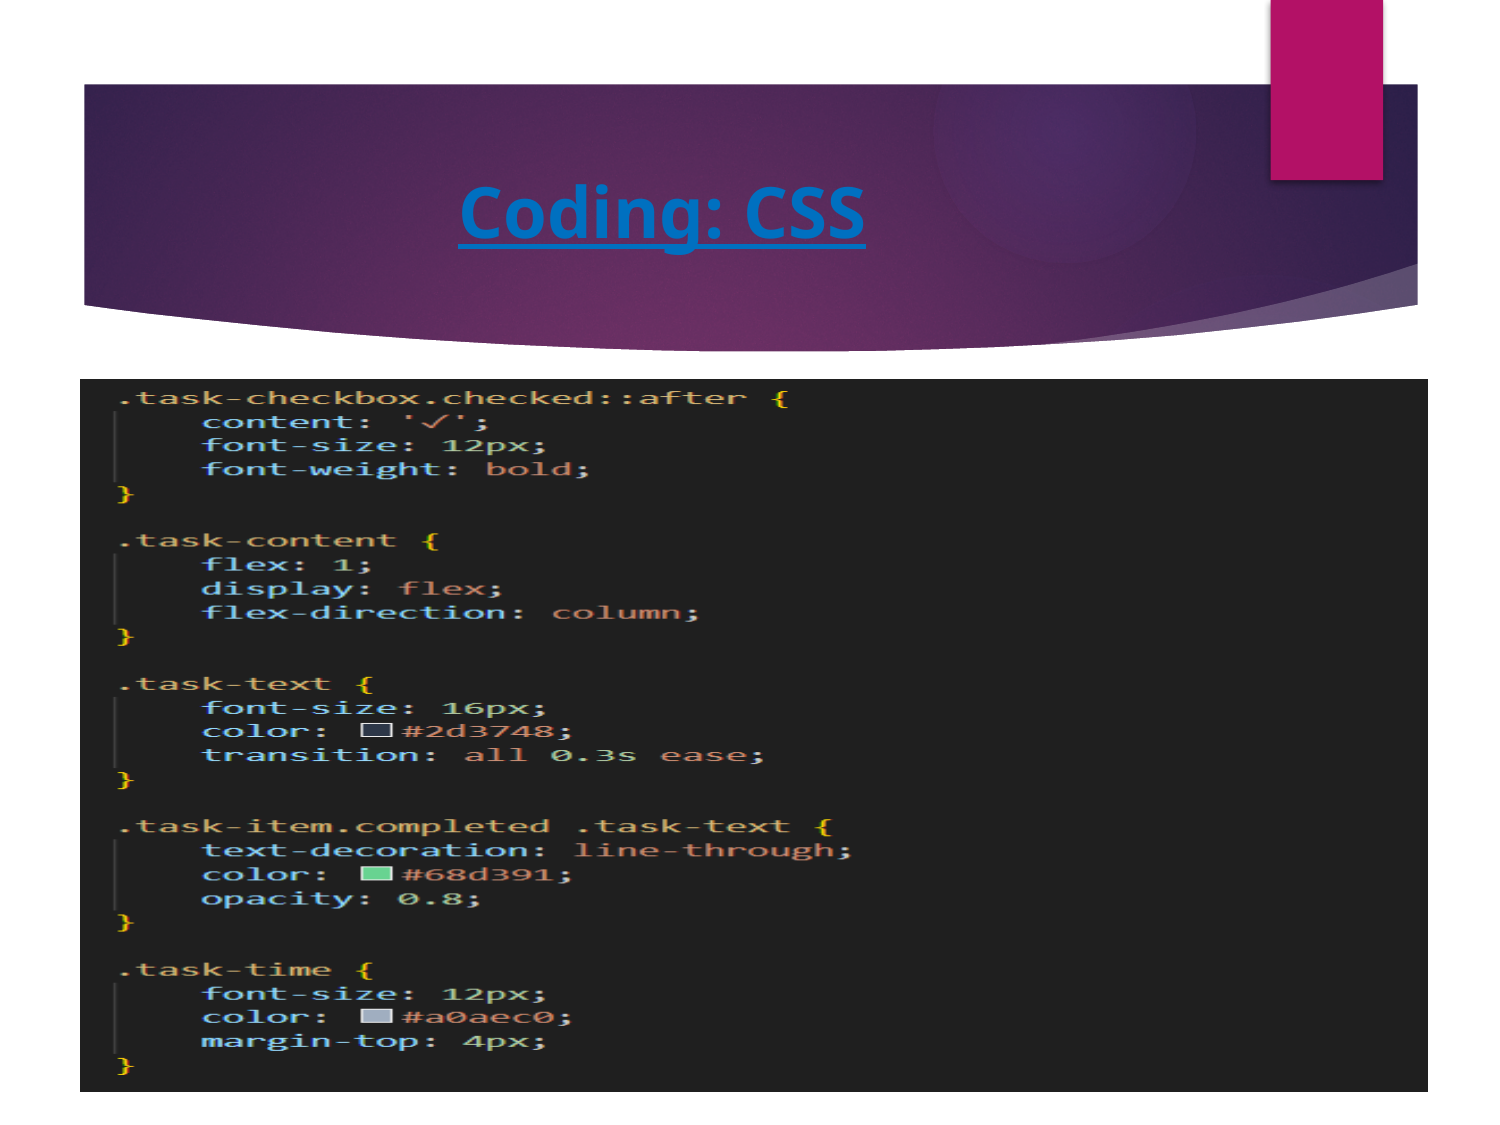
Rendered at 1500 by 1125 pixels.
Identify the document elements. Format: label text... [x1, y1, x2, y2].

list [80, 379, 1429, 1092]
title Coding: CSS [142, 152, 1183, 269]
